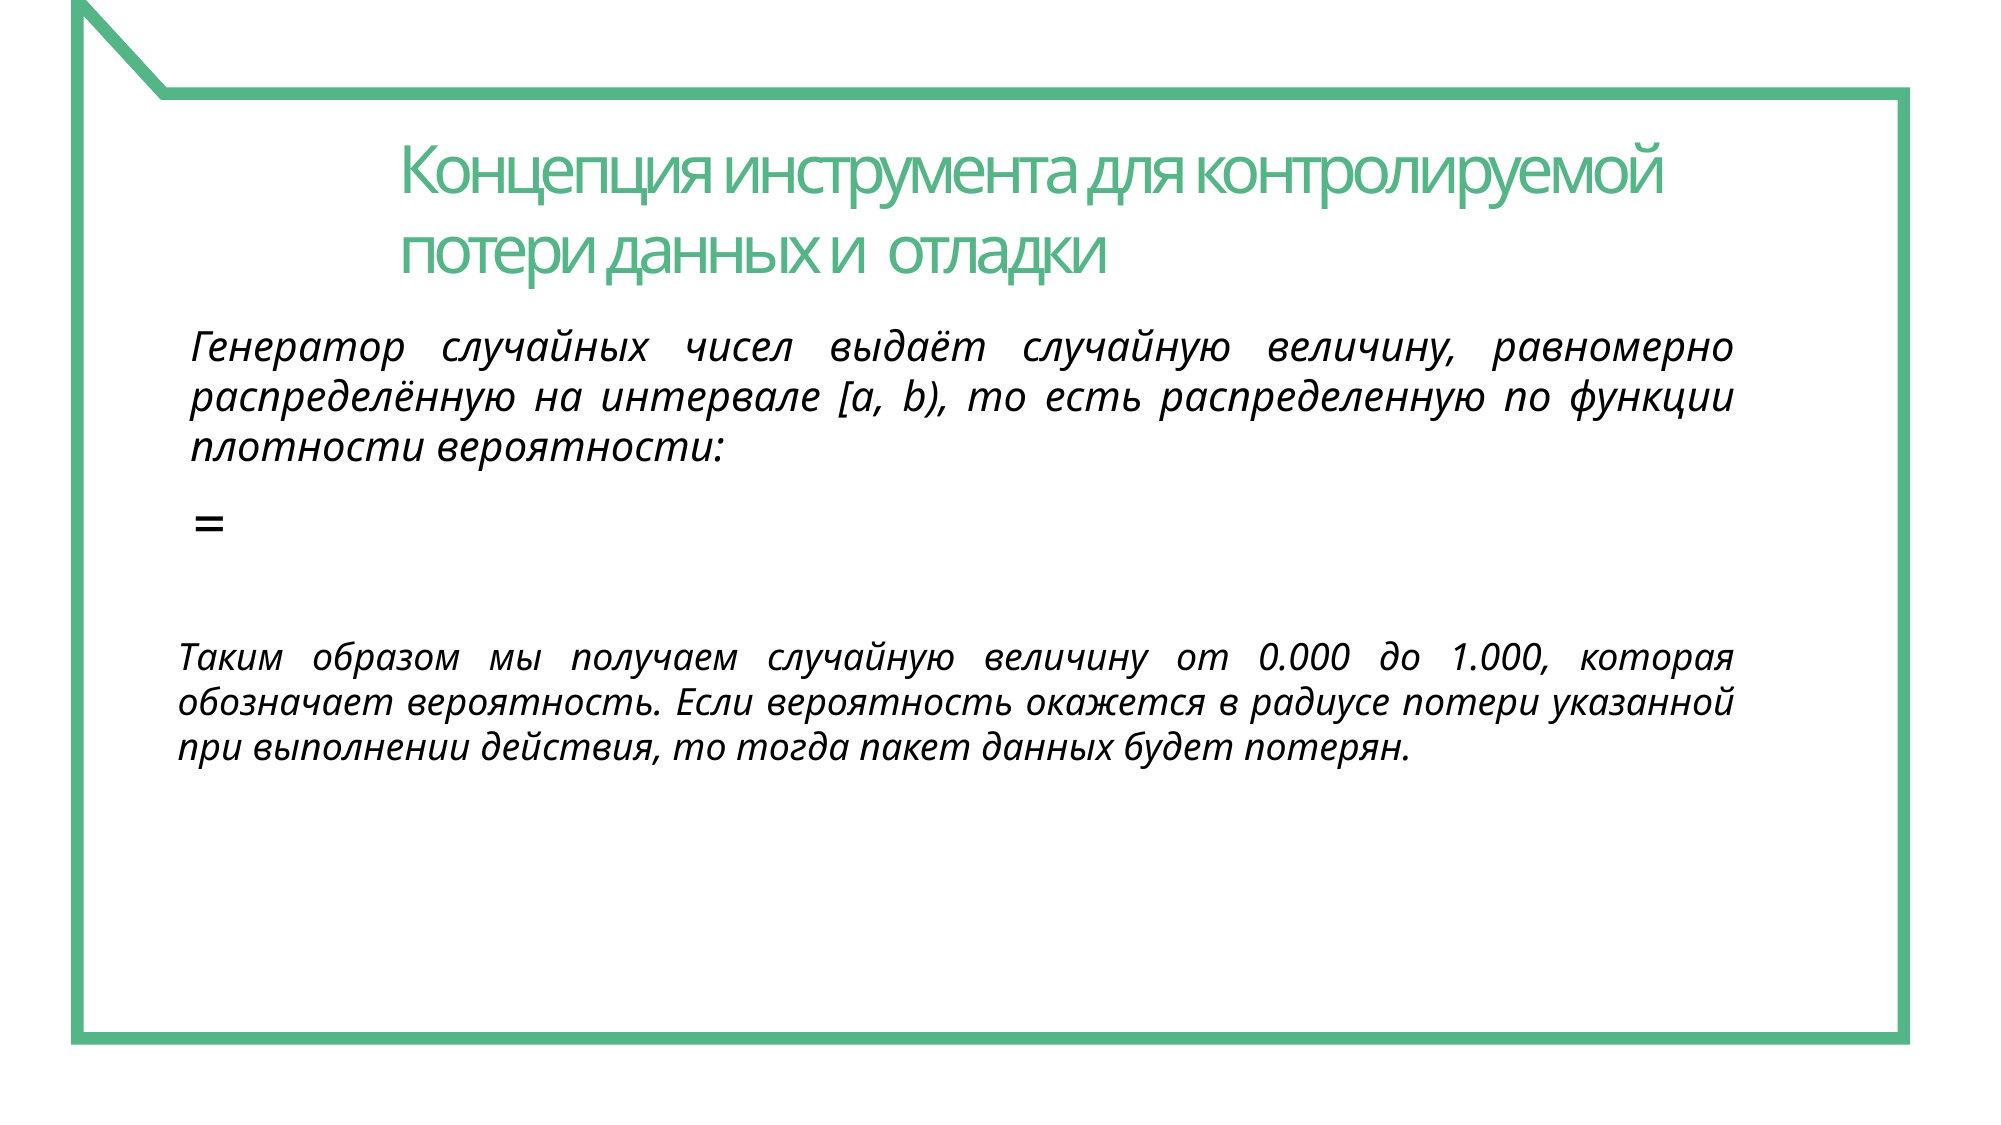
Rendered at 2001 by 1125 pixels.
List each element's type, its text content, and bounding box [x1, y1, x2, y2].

text_box [77, 0, 1904, 1039]
text_box Таким образом мы получаем случайную величину от 0.000 до 1.000, которая обозначает вероятность. Если вероятность окажется в радиусе потери указанной при выполнении действия, то тогда пакет данных будет потерян. [162, 625, 1751, 776]
